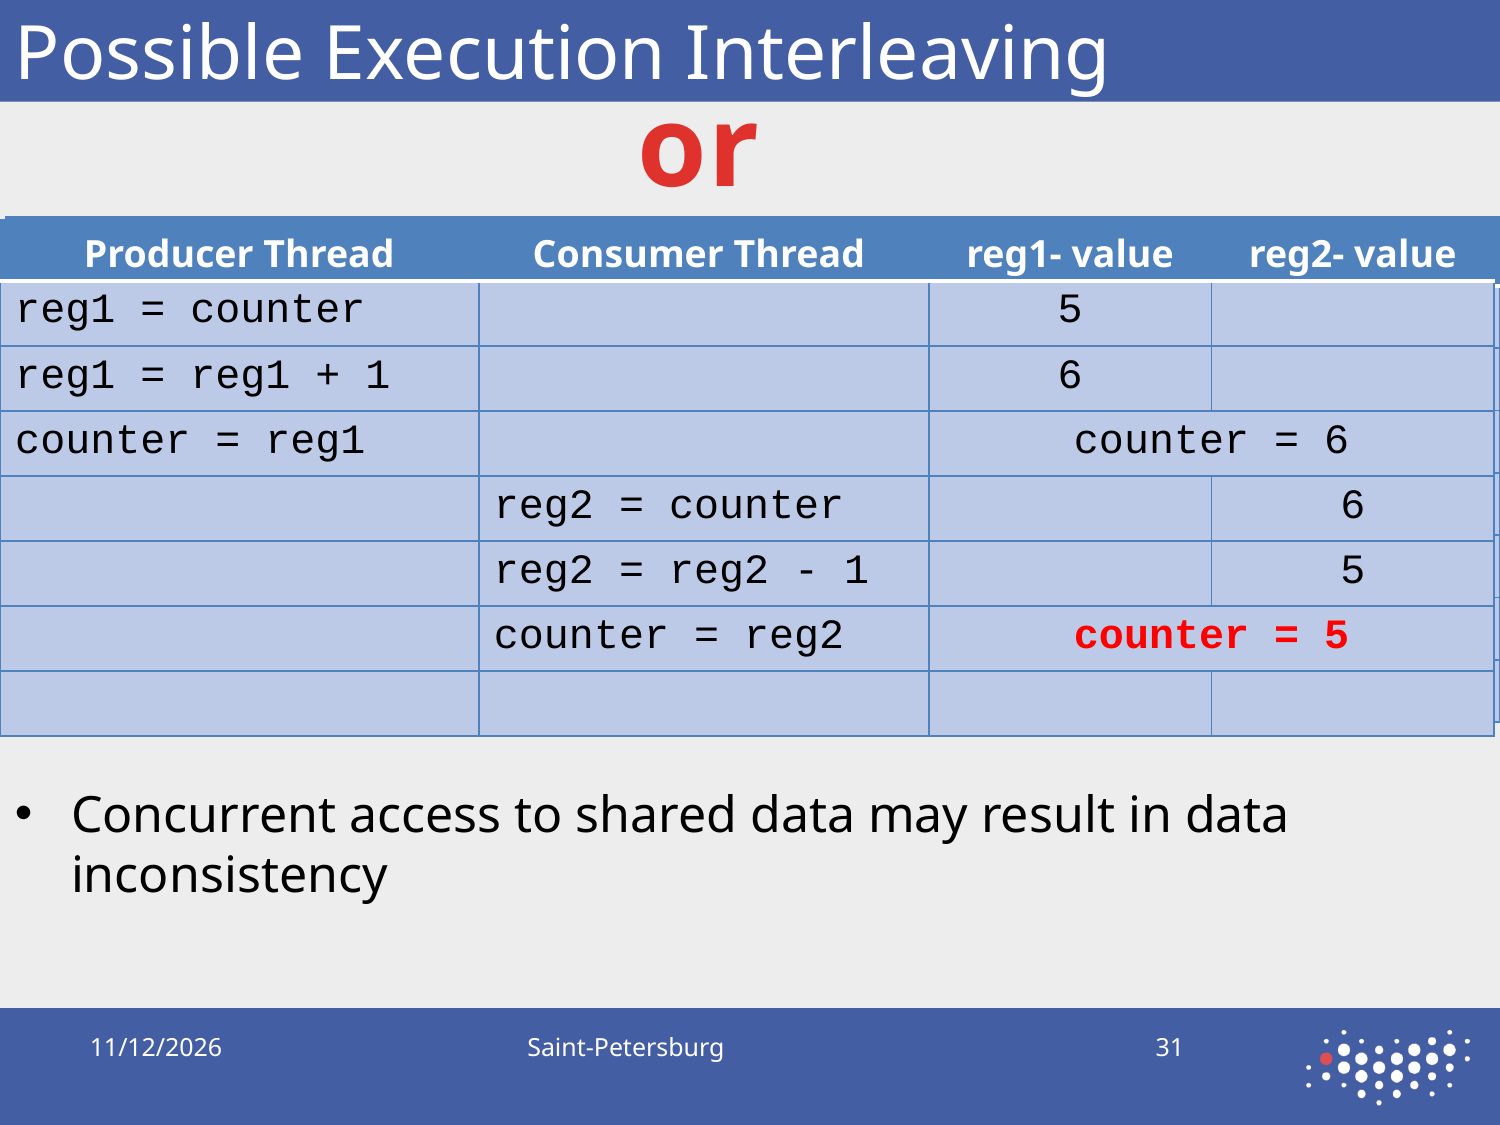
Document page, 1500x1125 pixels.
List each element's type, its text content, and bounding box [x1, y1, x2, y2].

table_cell 5 [1495, 411, 1499, 472]
table_cell [480, 283, 928, 345]
table_cell 4 [1495, 474, 1499, 534]
table_header Producer Thread [1, 221, 478, 279]
footer Saint-Petersburg [512, 1024, 988, 1103]
picture [1290, 1013, 1479, 1116]
table_cell [930, 672, 1211, 735]
table_header reg1- value [930, 221, 1211, 279]
table_cell reg1 = reg1 + 1 [1, 347, 478, 410]
table_cell [930, 542, 1211, 605]
table_header reg2- value [1212, 221, 1493, 279]
table_cell counter = 4 [1495, 598, 1499, 659]
table_cell [1212, 672, 1493, 735]
slide_number 31 [1074, 1024, 1199, 1103]
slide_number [75, 1024, 425, 1103]
table_cell 5 [1212, 542, 1493, 605]
table_cell [1, 672, 478, 735]
table_cell counter = reg1 [1, 412, 478, 475]
table_cell [480, 672, 928, 735]
table_cell [1, 542, 478, 605]
table_cell [1, 477, 478, 540]
table_cell [1212, 347, 1493, 410]
table_cell [1, 607, 478, 670]
table_cell 6 [1212, 477, 1493, 540]
table_cell counter = 6 [930, 412, 1493, 475]
table_cell reg2 = counter [480, 477, 928, 540]
table_cell 5 [930, 283, 1211, 345]
table_cell counter = reg2 [480, 607, 928, 670]
title Possible Execution Interleaving [0, 0, 1500, 102]
table_cell [1212, 283, 1493, 345]
table_header Consumer Thread [480, 221, 928, 279]
table_cell [480, 412, 928, 475]
table_cell counter = 6 [1495, 536, 1499, 597]
table_cell [1495, 349, 1499, 410]
table_header reg2- value [1495, 221, 1499, 284]
table_cell [480, 347, 928, 410]
table_cell [1495, 288, 1499, 347]
table_cell [930, 477, 1211, 540]
table_cell reg2 = reg2 - 1 [480, 542, 928, 605]
text_box Concurrent access to shared data may result in data inconsistency [0, 775, 1500, 910]
table_cell counter = 5 [930, 607, 1493, 670]
text_box or [622, 66, 775, 217]
table_cell 6 [930, 347, 1211, 410]
table_cell reg1 = counter [1, 283, 478, 345]
table_cell [1495, 661, 1499, 721]
